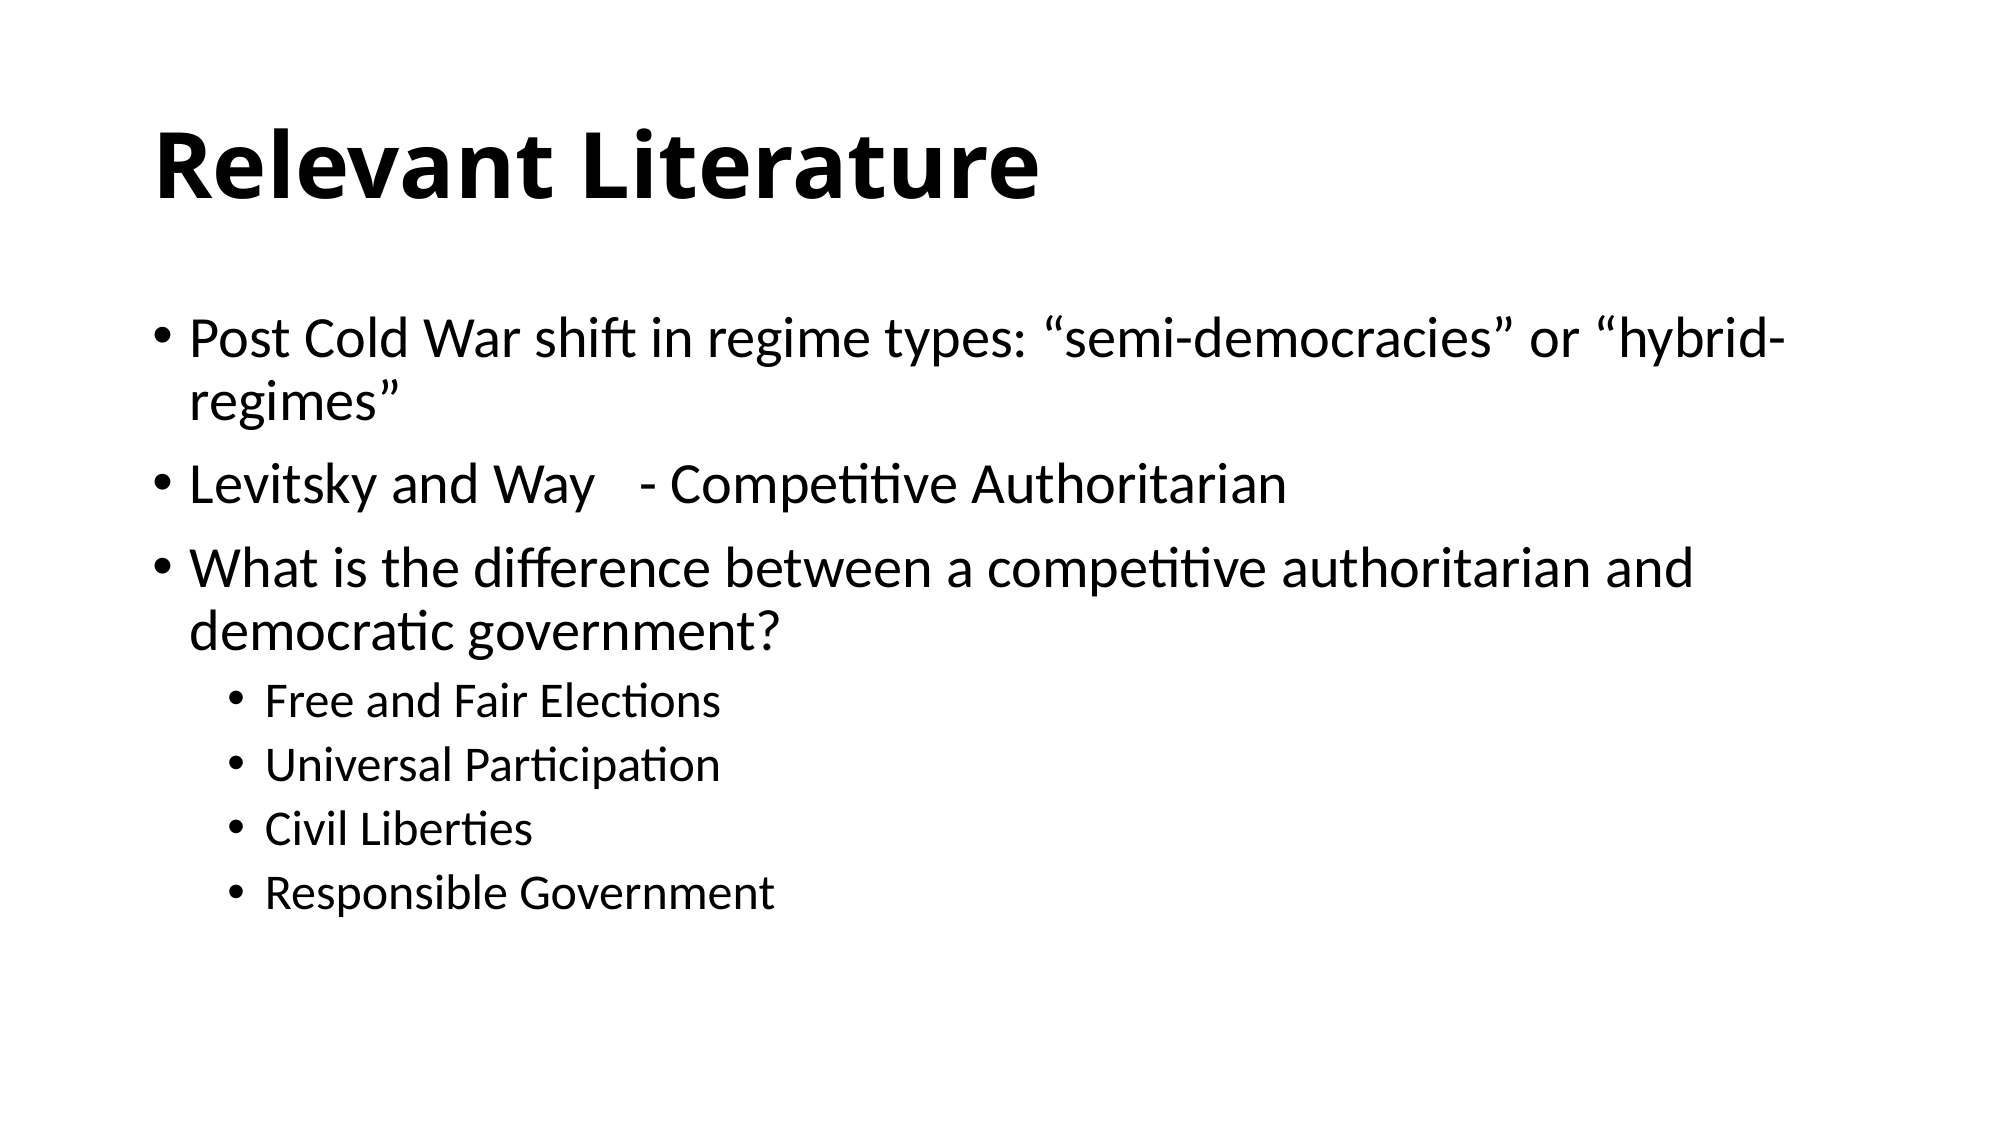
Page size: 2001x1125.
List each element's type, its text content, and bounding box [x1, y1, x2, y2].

title Relevant Literature [137, 59, 1863, 278]
list Post Cold War shift in regime types: “semi-democracies” or “hybrid-regimes” Levitsky and Way - Competitive Authoritarian What is the difference between a competitive authoritarian and democratic government? Free and Fair Elections Universal Participation Civil Liberties Responsible Government [137, 299, 1863, 1014]
